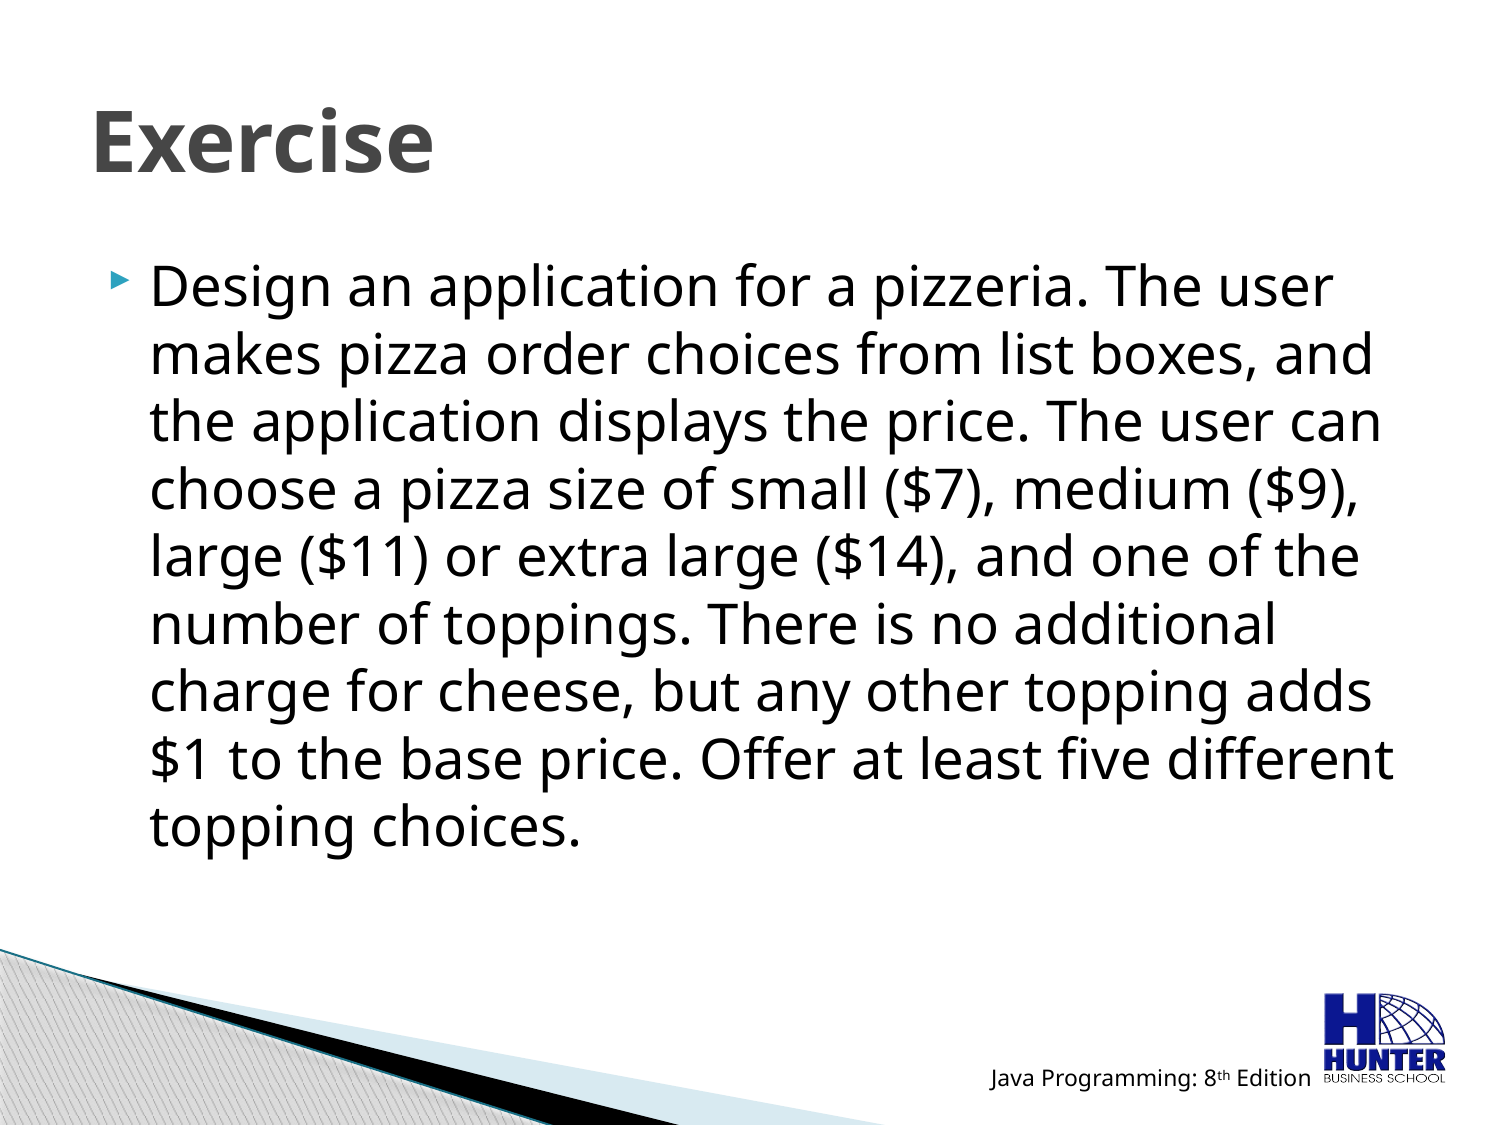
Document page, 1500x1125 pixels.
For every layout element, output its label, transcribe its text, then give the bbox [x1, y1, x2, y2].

title Exercise [75, 45, 1425, 233]
list Design an application for a pizzeria. The user makes pizza order choices from list boxes, and the application displays the price. The user can choose a pizza size of small ($7), medium ($9), large ($11) or extra large ($14), and one of the number of toppings. There is no additional charge for cheese, but any other topping adds $1 to the base price. Offer at least five different topping choices. [75, 243, 1425, 986]
picture [1324, 993, 1446, 1084]
